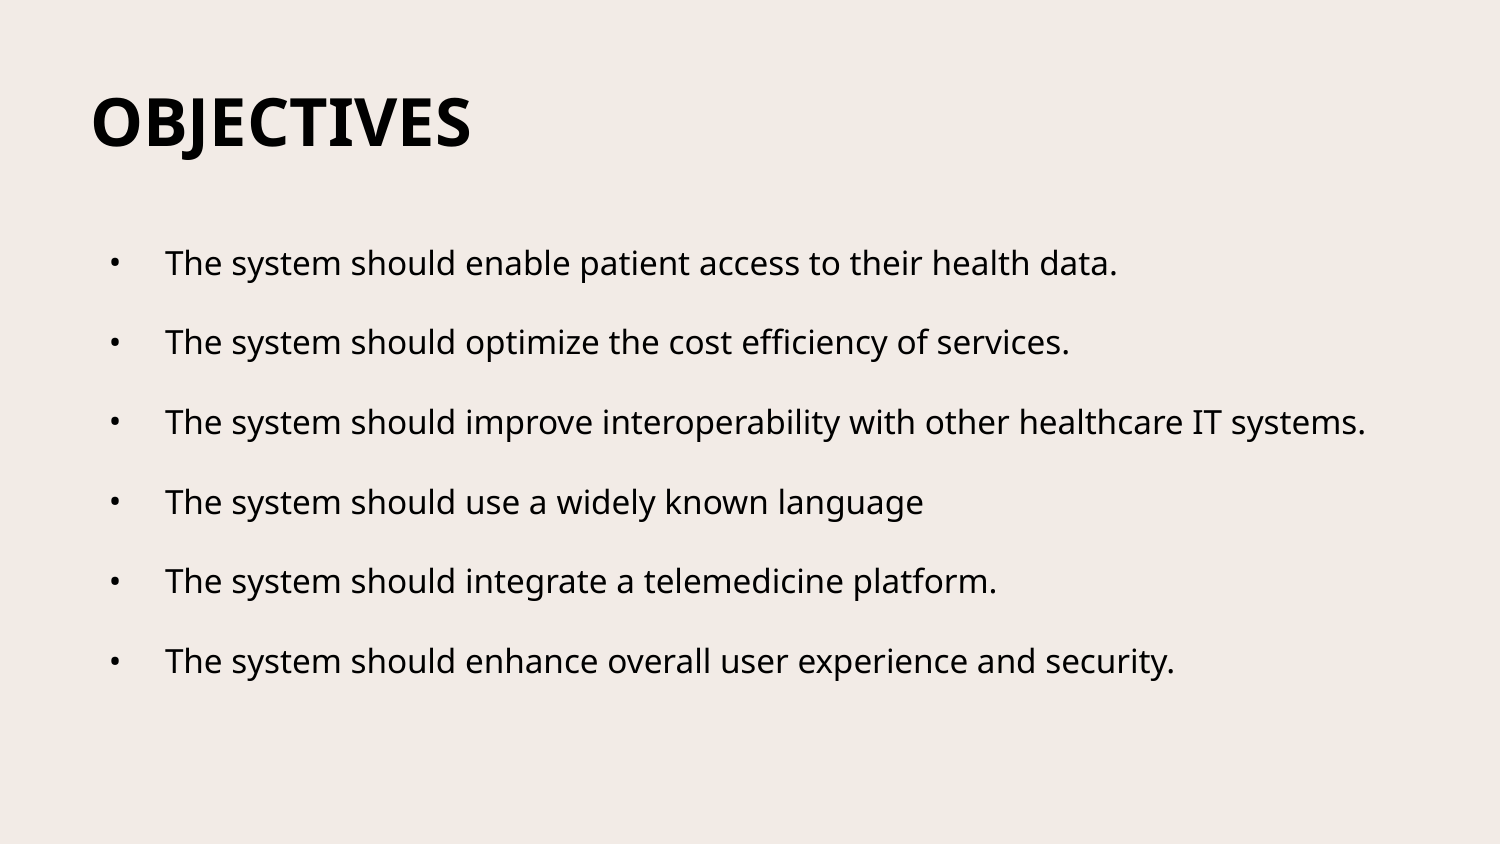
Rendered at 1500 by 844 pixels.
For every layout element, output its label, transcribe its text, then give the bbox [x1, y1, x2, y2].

list The system should enable patient access to their health data. The system should optimize the cost efficiency of services. The system should improve interoperability with other healthcare IT systems. The system should use a widely known language The system should integrate a telemedicine platform. The system should enhance overall user experience and security. [75, 187, 1425, 750]
title OBJECTIVES [75, 72, 1425, 167]
